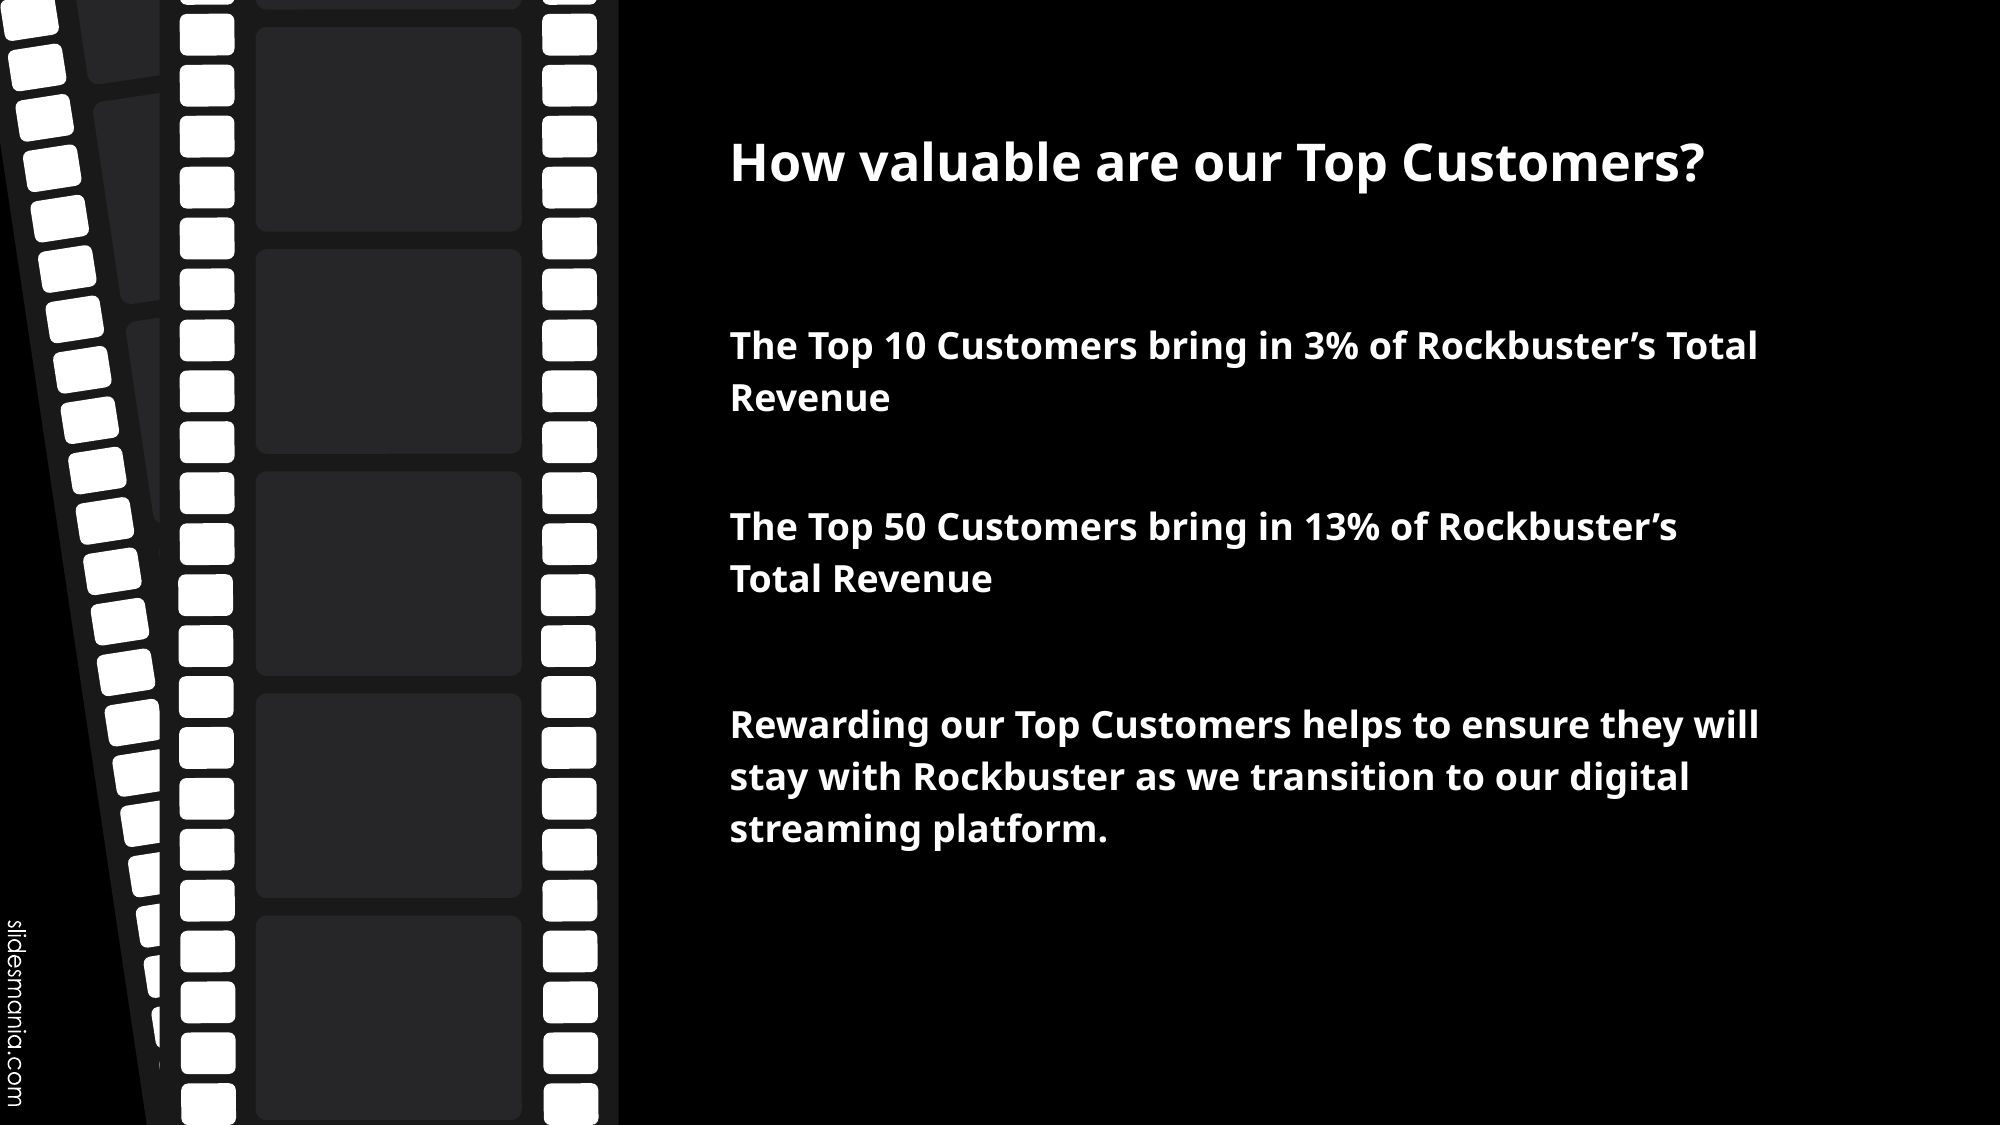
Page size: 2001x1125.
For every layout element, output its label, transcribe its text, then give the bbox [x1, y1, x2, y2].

subtitle The Top 10 Customers bring in 3% of Rockbuster’s Total Revenue [709, 295, 1801, 432]
text_box The Top 50 Customers bring in 13% of Rockbuster’s Total Revenue [709, 476, 1801, 613]
title How valuable are our Top Customers? [709, 108, 1801, 268]
subtitle Rewarding our Top Customers helps to ensure they will stay with Rockbuster as we transition to our digital streaming platform. [709, 674, 1801, 863]
